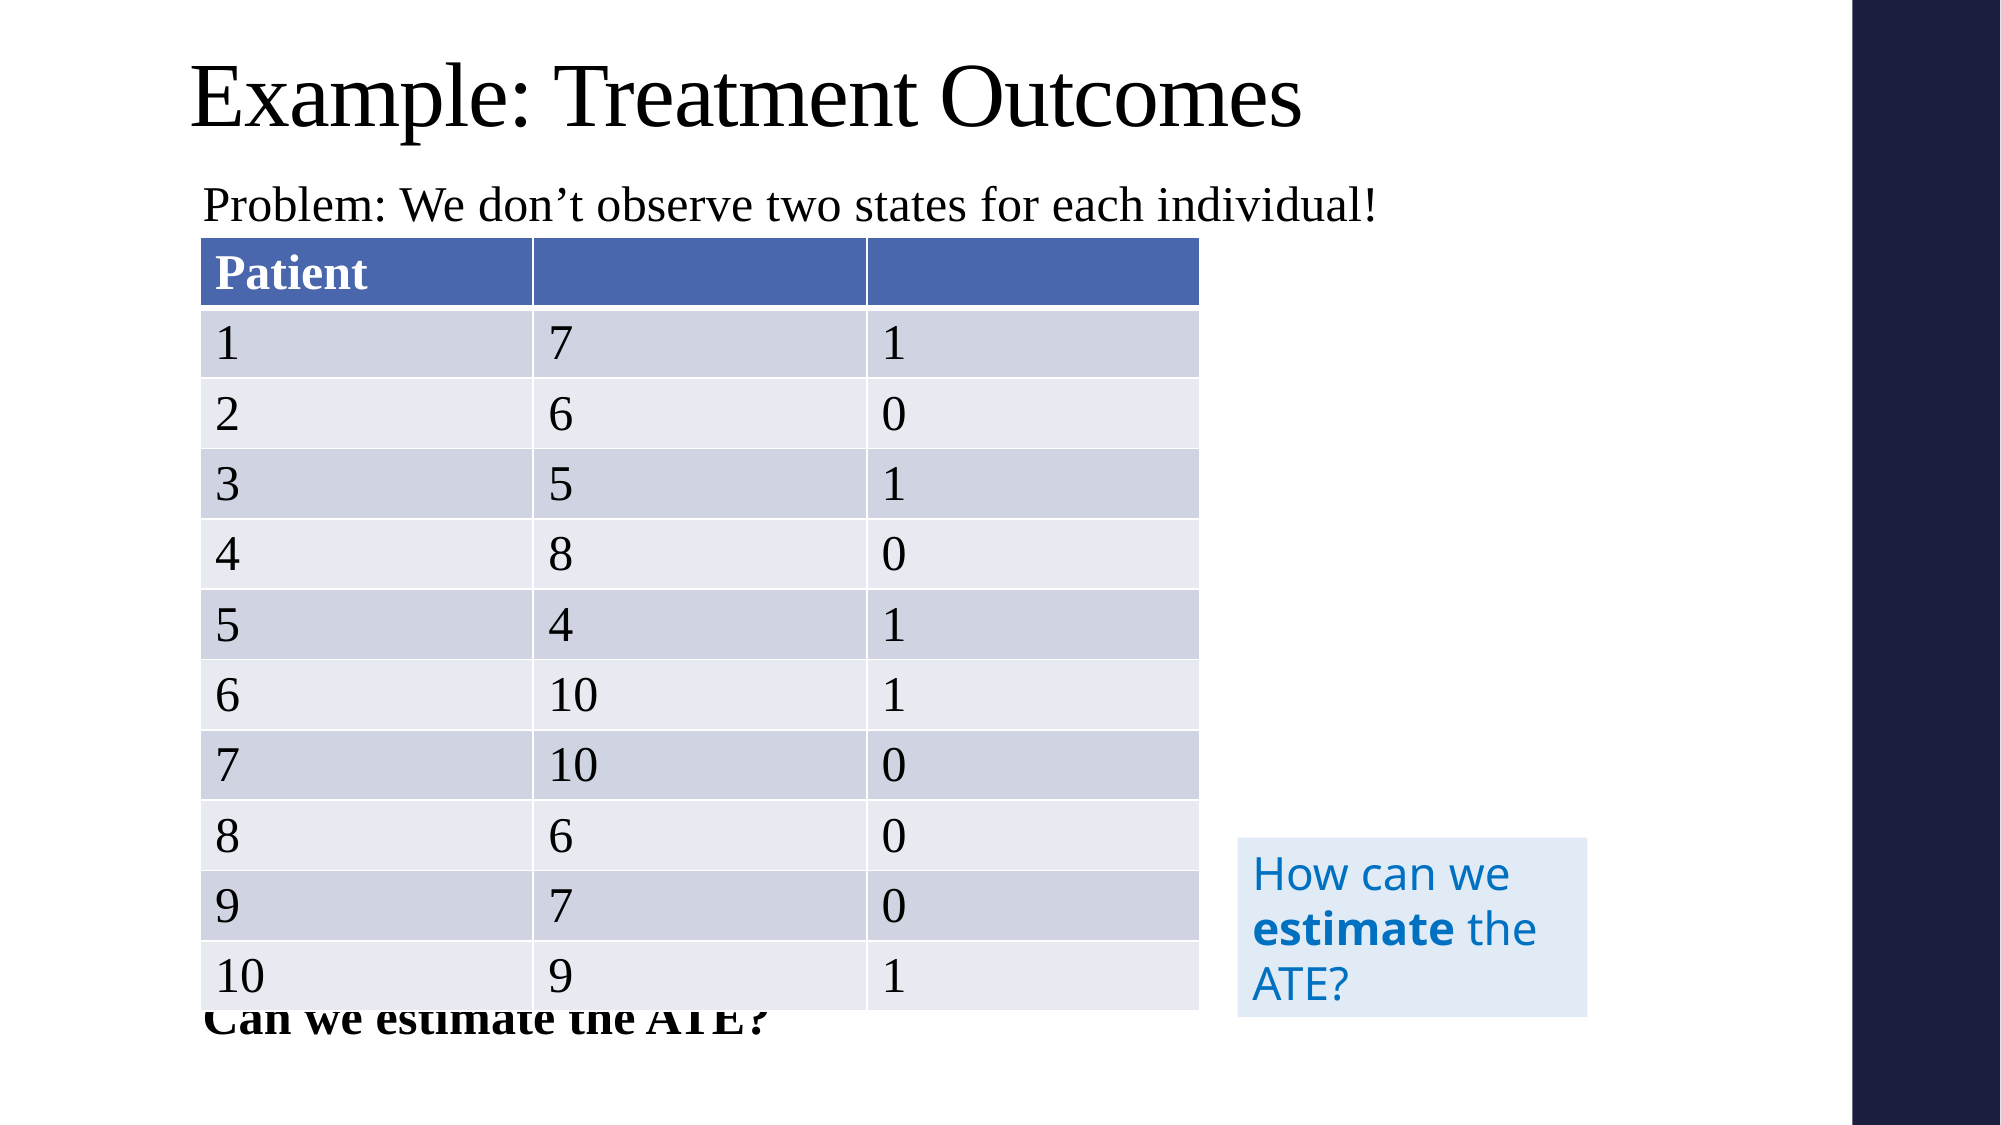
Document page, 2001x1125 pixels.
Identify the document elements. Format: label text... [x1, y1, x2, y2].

title Example: Treatment Outcomes [174, 38, 1500, 154]
list Problem: We don’t observe two states for each individual! Can we estimate the ATE? [187, 168, 1550, 1088]
text_box How can we estimate the ATE? [1237, 837, 1588, 1018]
